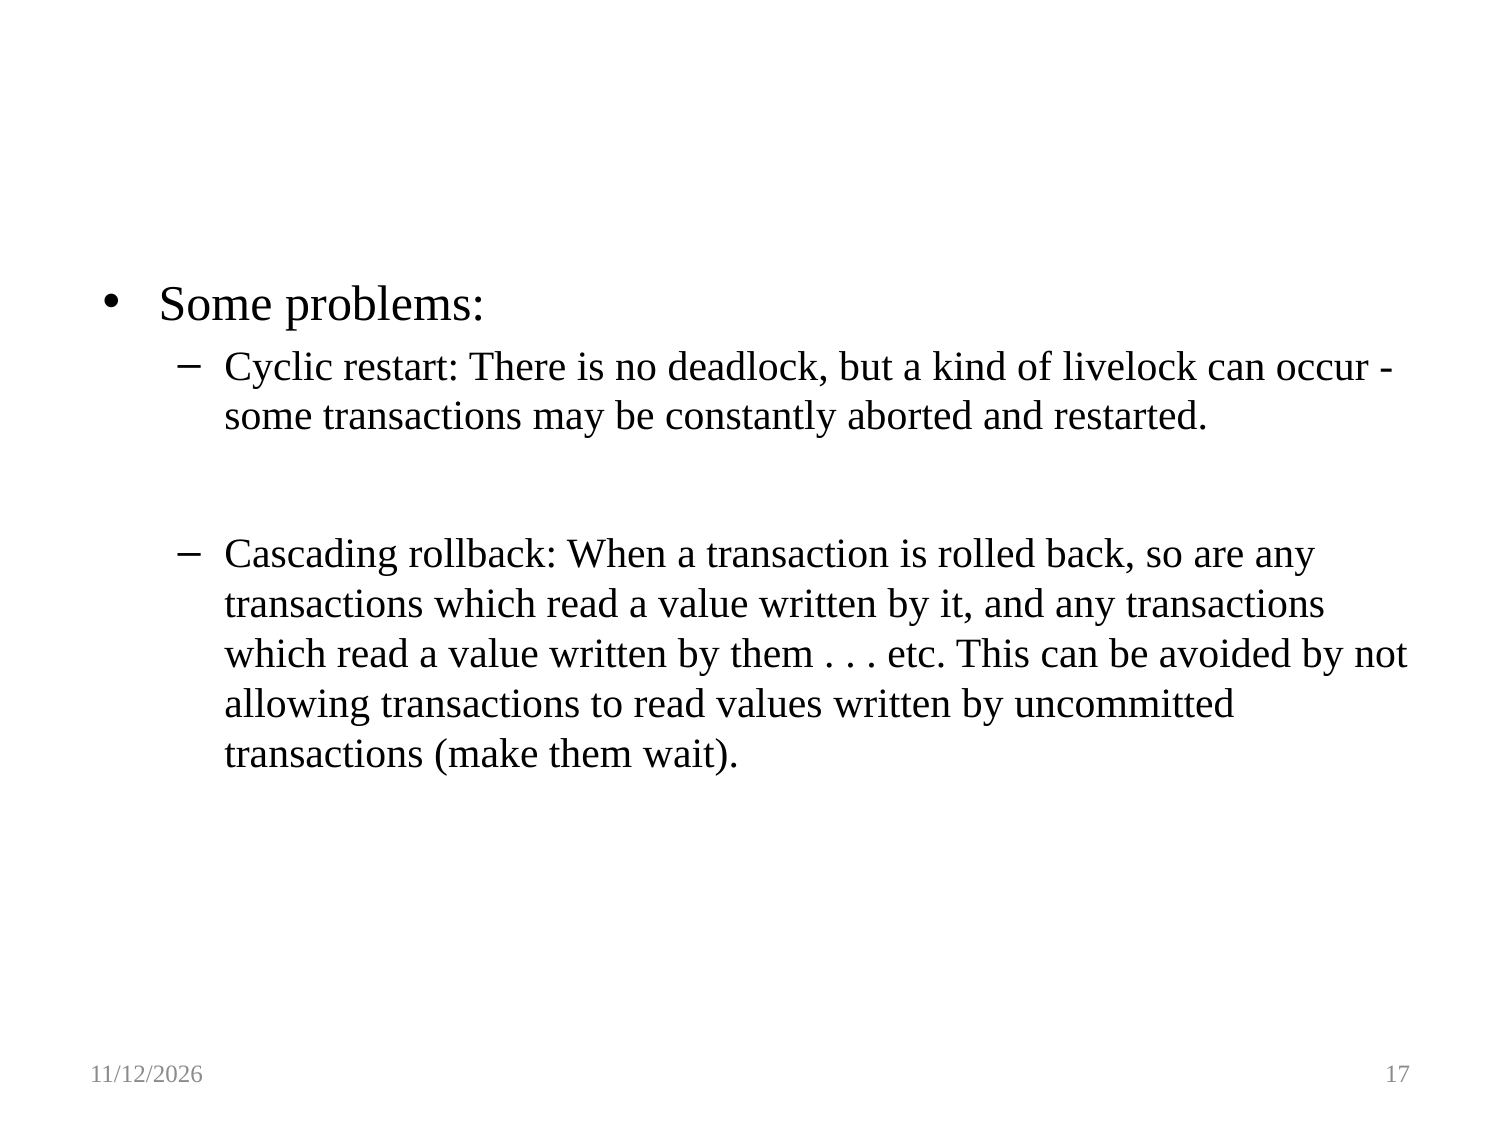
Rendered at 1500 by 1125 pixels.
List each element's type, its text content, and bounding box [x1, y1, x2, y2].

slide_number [75, 1042, 425, 1103]
slide_number 17 [1074, 1042, 1425, 1103]
list Some problems: Cyclic restart: There is no deadlock, but a kind of livelock can occur - some transactions may be constantly aborted and restarted. Cascading rollback: When a transaction is rolled back, so are any transactions which read a value written by it, and any transactions which read a value written by them . . . etc. This can be avoided by not allowing transactions to read values written by uncommitted transactions (make them wait). [87, 262, 1438, 1005]
